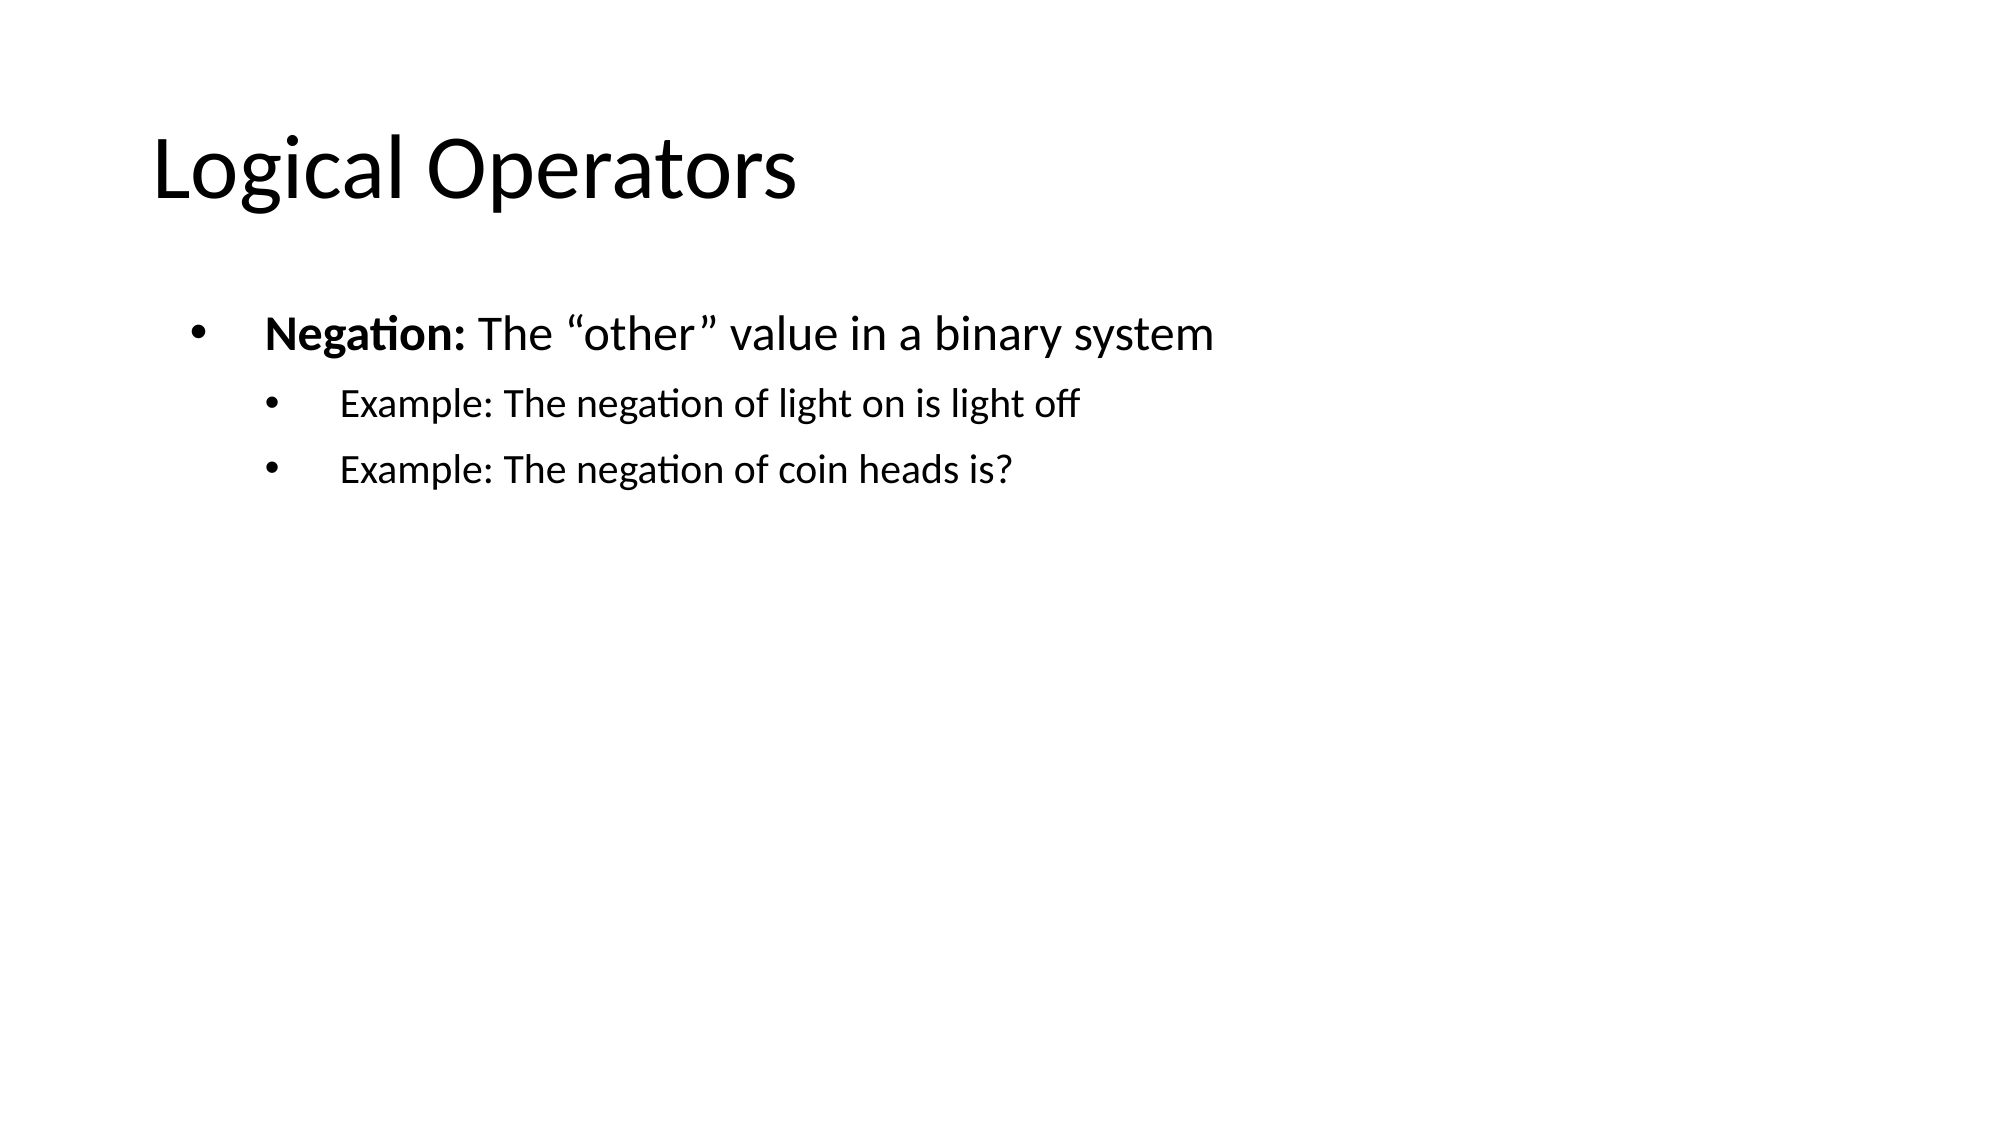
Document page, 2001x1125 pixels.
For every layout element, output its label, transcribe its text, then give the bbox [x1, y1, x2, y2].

title Logical Operators [137, 59, 1863, 278]
list Negation: The “other” value in a binary system Example: The negation of light on is light off Example: The negation of coin heads is? [137, 299, 1863, 1014]
